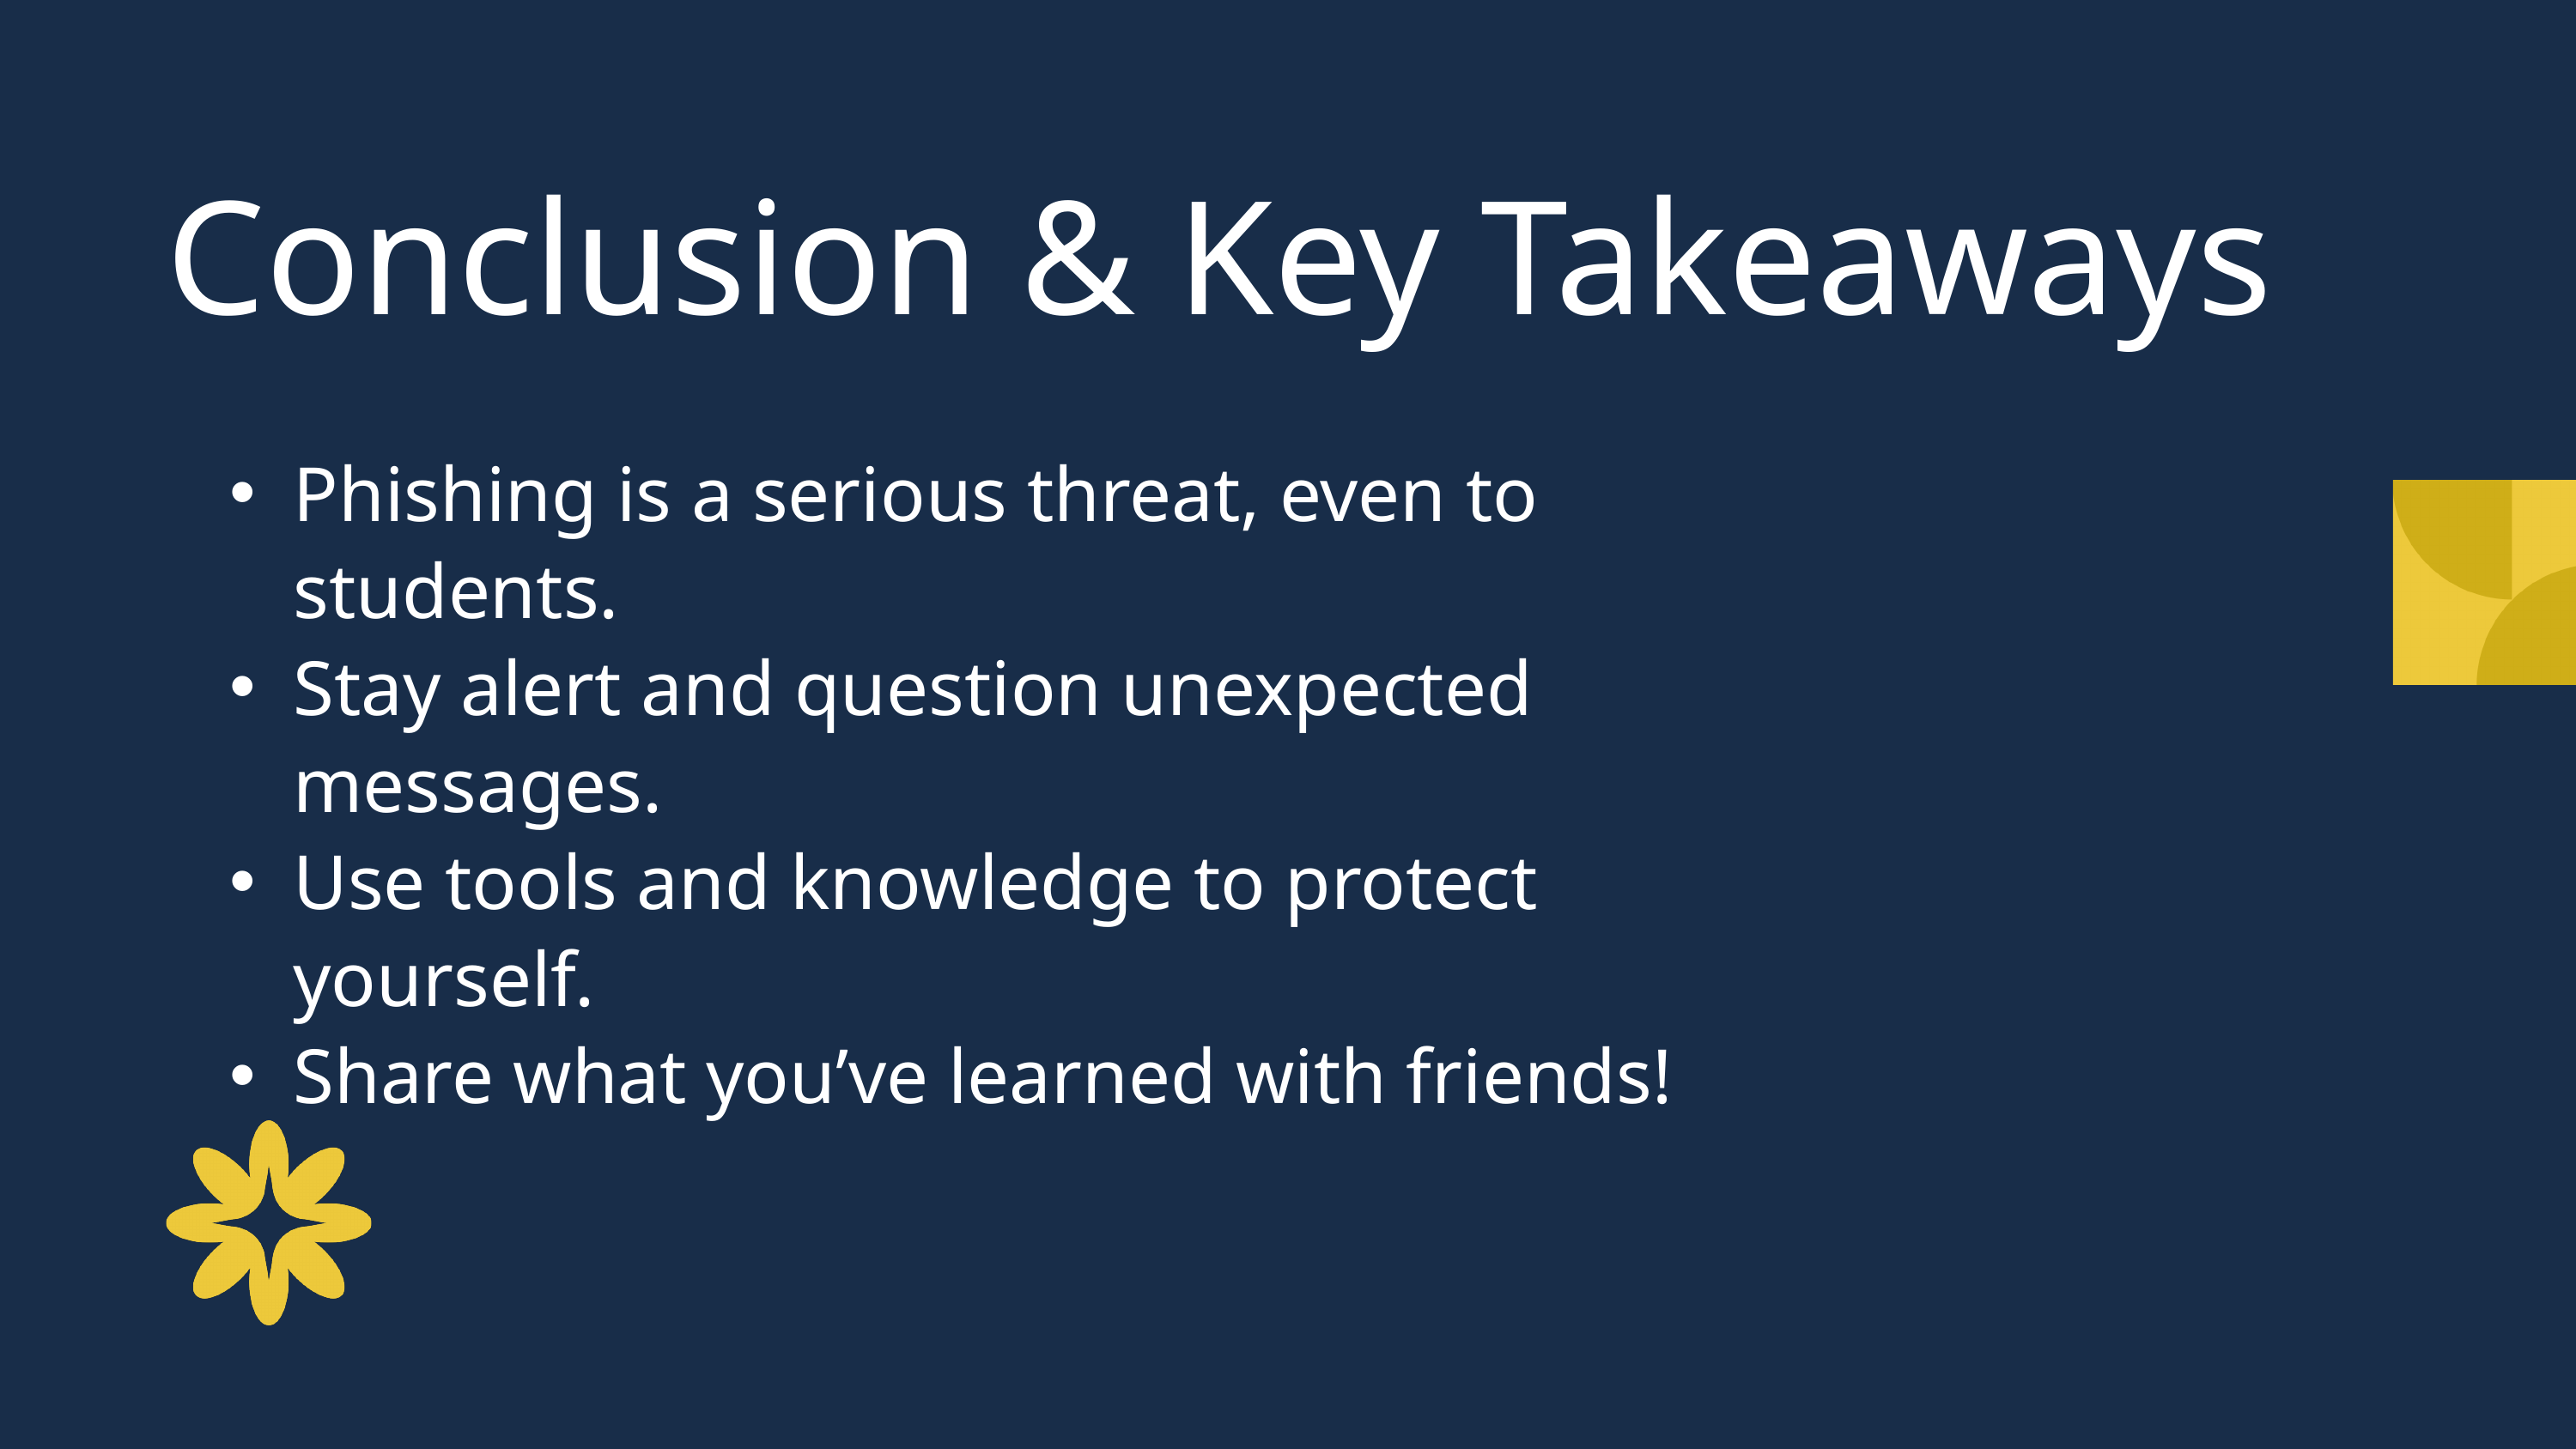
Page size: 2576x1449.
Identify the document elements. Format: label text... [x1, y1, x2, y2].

text_box Phishing is a serious threat, even to students. Stay alert and question unexpected messages. Use tools and knowledge to protect yourself. Share what you’ve learned with friends! [166, 439, 1826, 1216]
text_box [166, 1216, 372, 1325]
text_box Conclusion & Key Takeaways [166, 189, 2274, 347]
text_box [2392, 480, 2576, 685]
